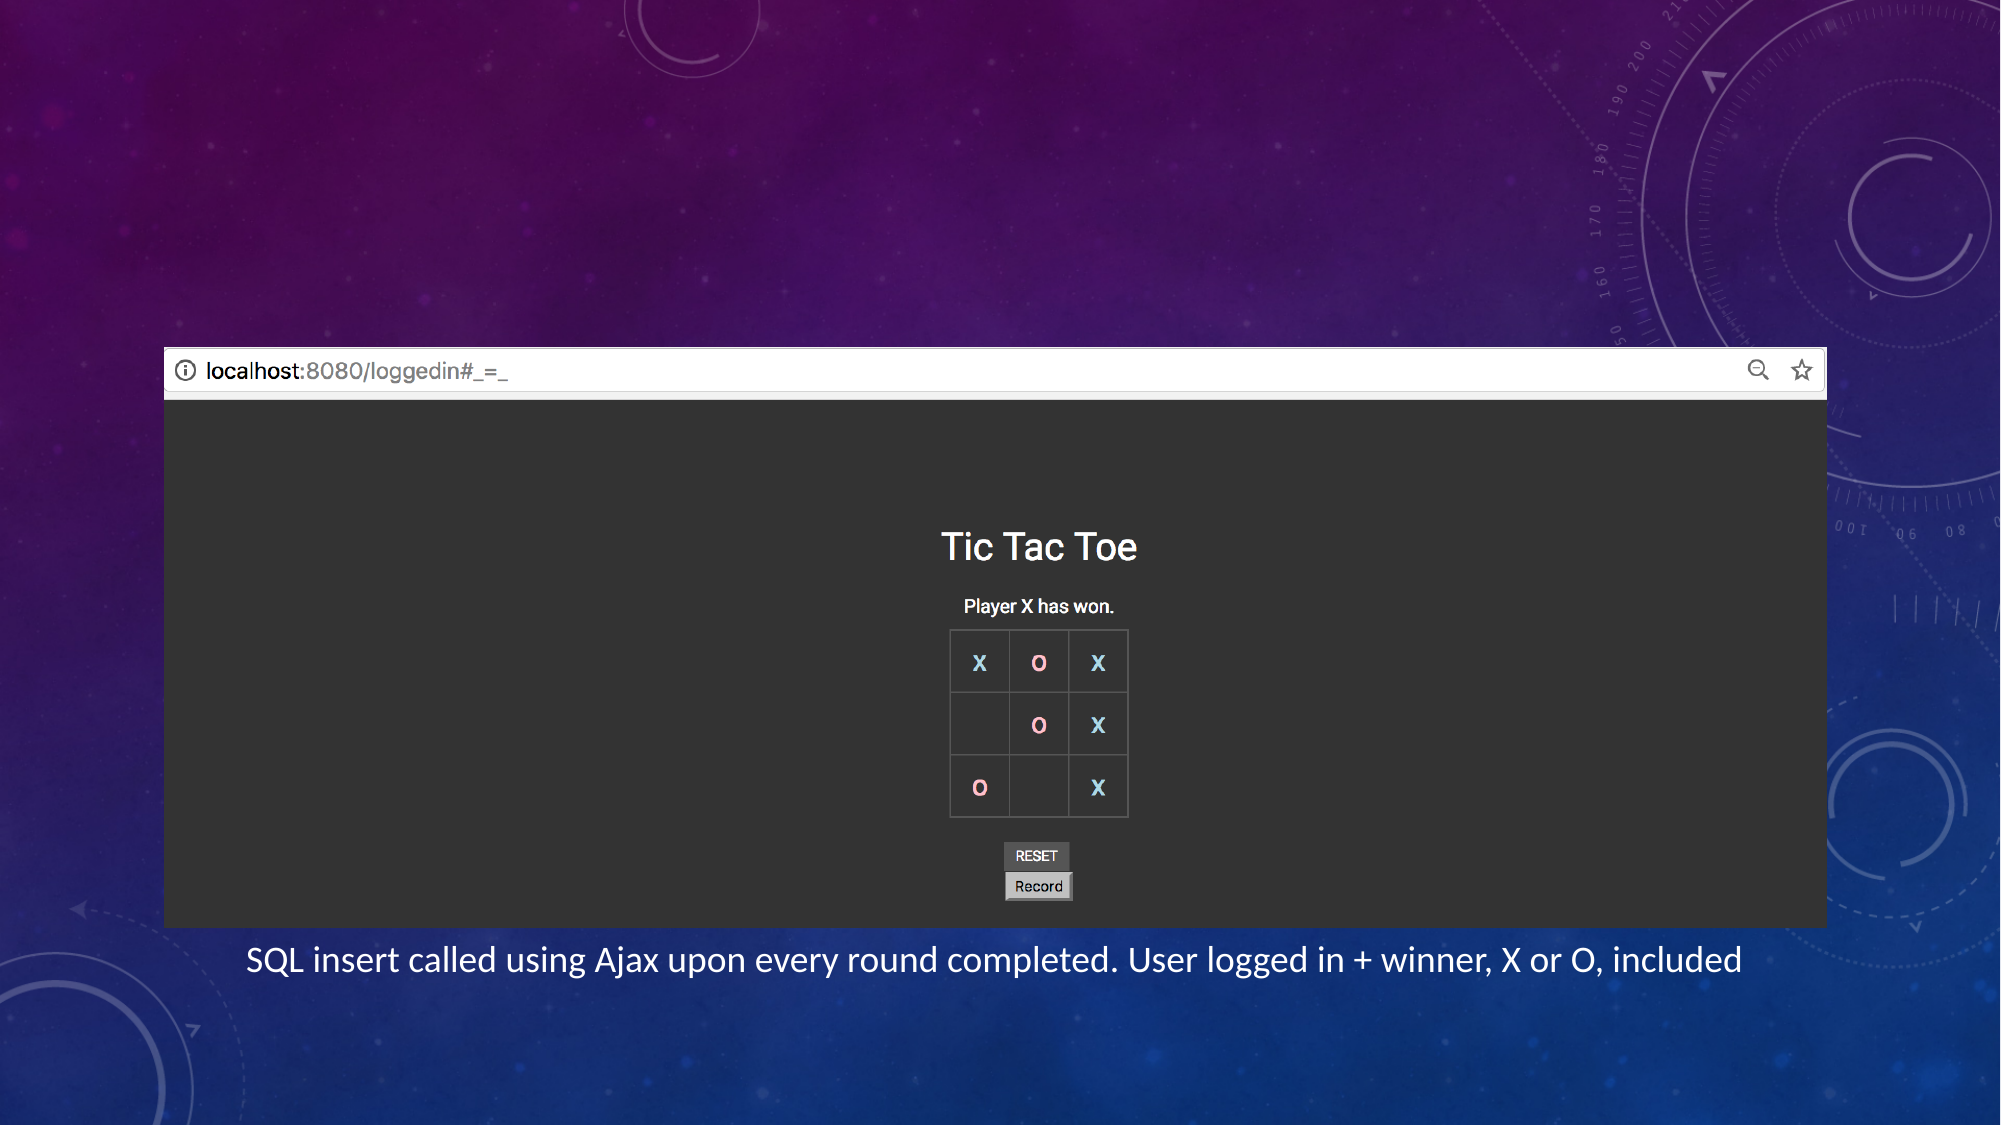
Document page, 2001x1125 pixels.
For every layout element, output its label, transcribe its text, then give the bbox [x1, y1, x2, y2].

text_box SQL insert called using Ajax upon every round completed. User logged in + winner, X or O, included [231, 942, 1760, 988]
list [164, 347, 1827, 928]
picture [0, 0, 2001, 1125]
